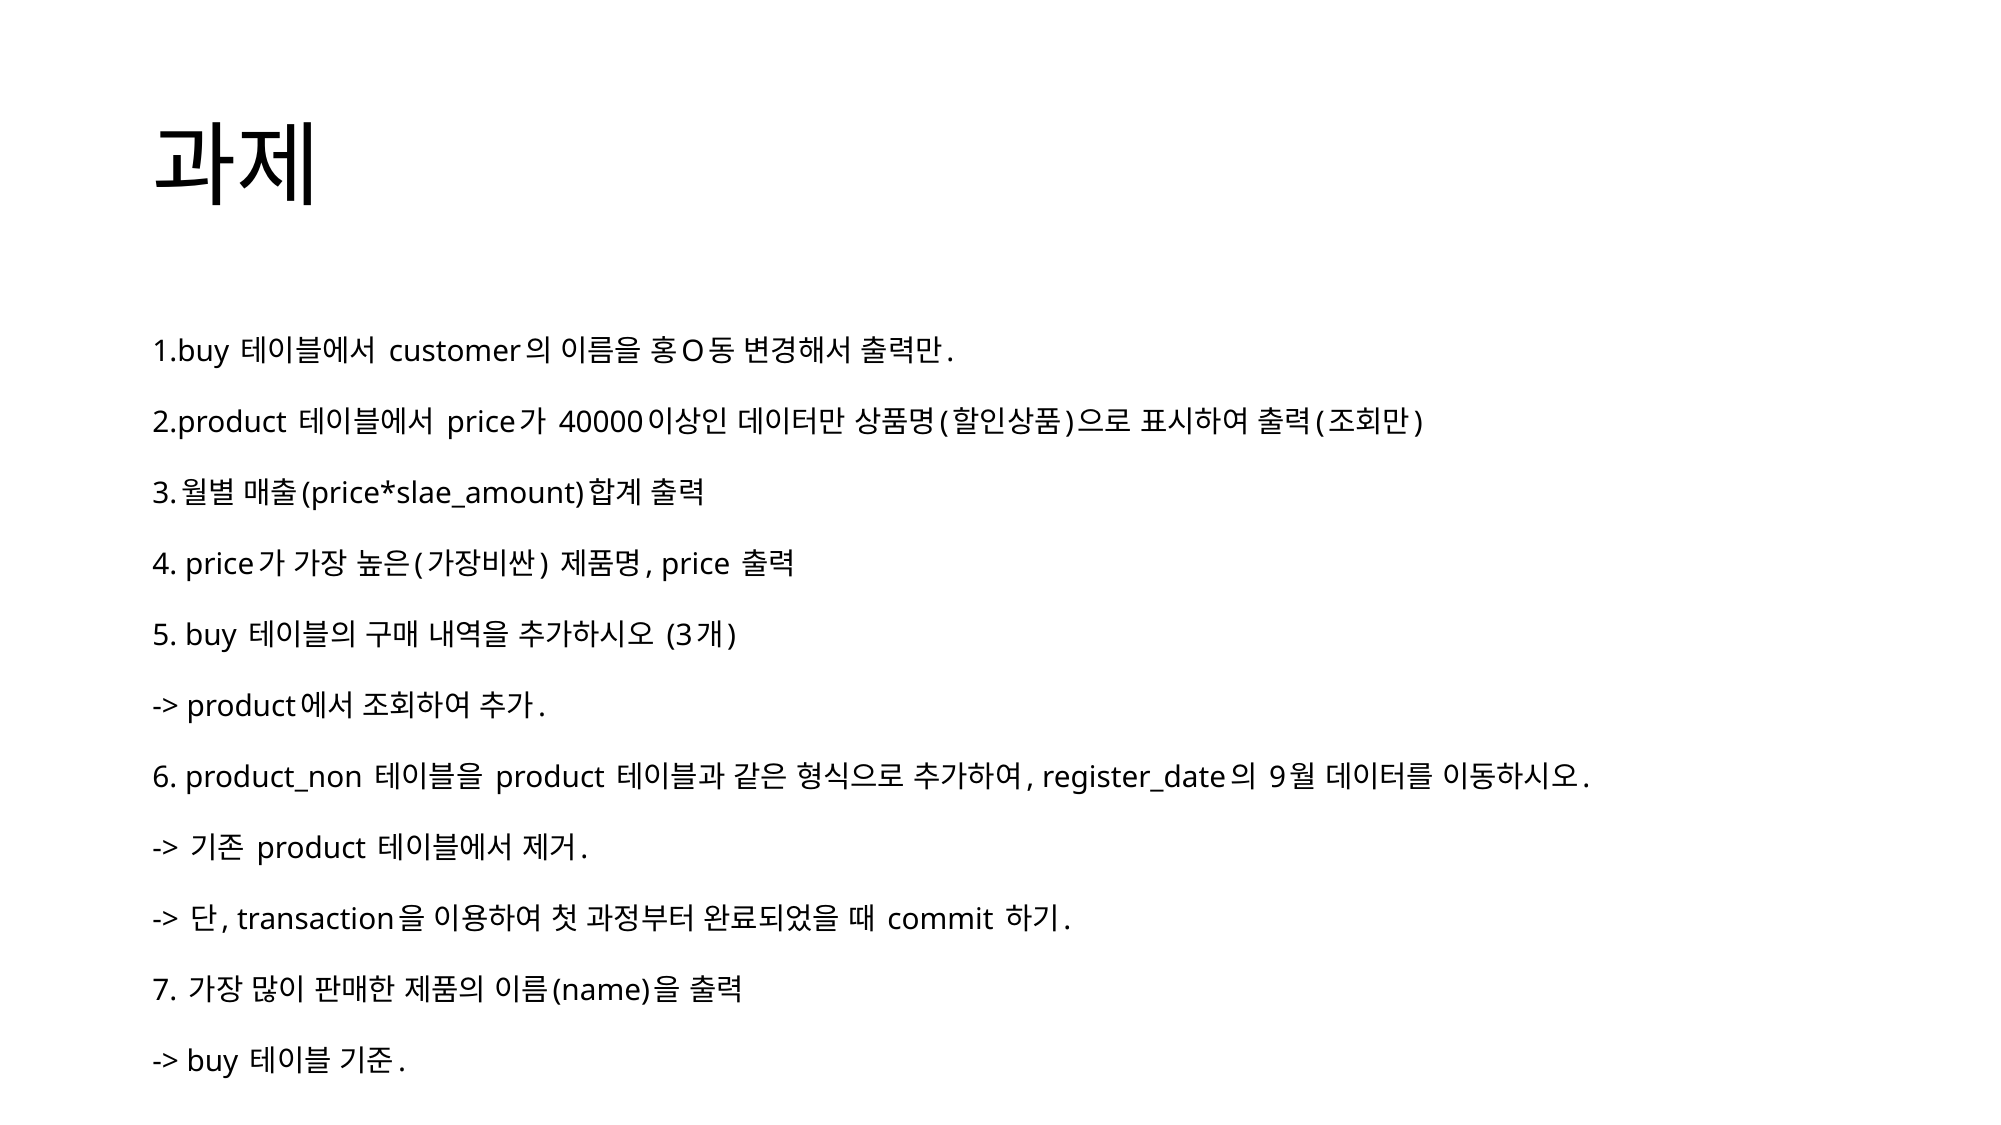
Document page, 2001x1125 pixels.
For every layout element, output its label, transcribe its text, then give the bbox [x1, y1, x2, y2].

list 1.buy 테이블에서 customer의 이름을 홍O동 변경해서 출력만. 2.product 테이블에서 price가 40000이상인 데이터만 상품명(할인상품)으로 표시하여 출력(조회만) 3.월별 매출(price*slae_amount)합계 출력 4. price가 가장 높은(가장비싼) 제품명, price 출력 5. buy 테이블의 구매 내역을 추가하시오 (3개) -> product에서 조회하여 추가. 6. product_non 테이블을 product 테이블과 같은 형식으로 추가하여, register_date의 9월 데이터를 이동하시오. -> 기존 product 테이블에서 제거. -> 단, transaction을 이용하여 첫 과정부터 완료되었을 때 commit 하기. 7. 가장 많이 판매한 제품의 이름(name)을 출력 -> buy 테이블 기준. [137, 299, 1863, 1095]
title 과제 [137, 59, 1863, 278]
